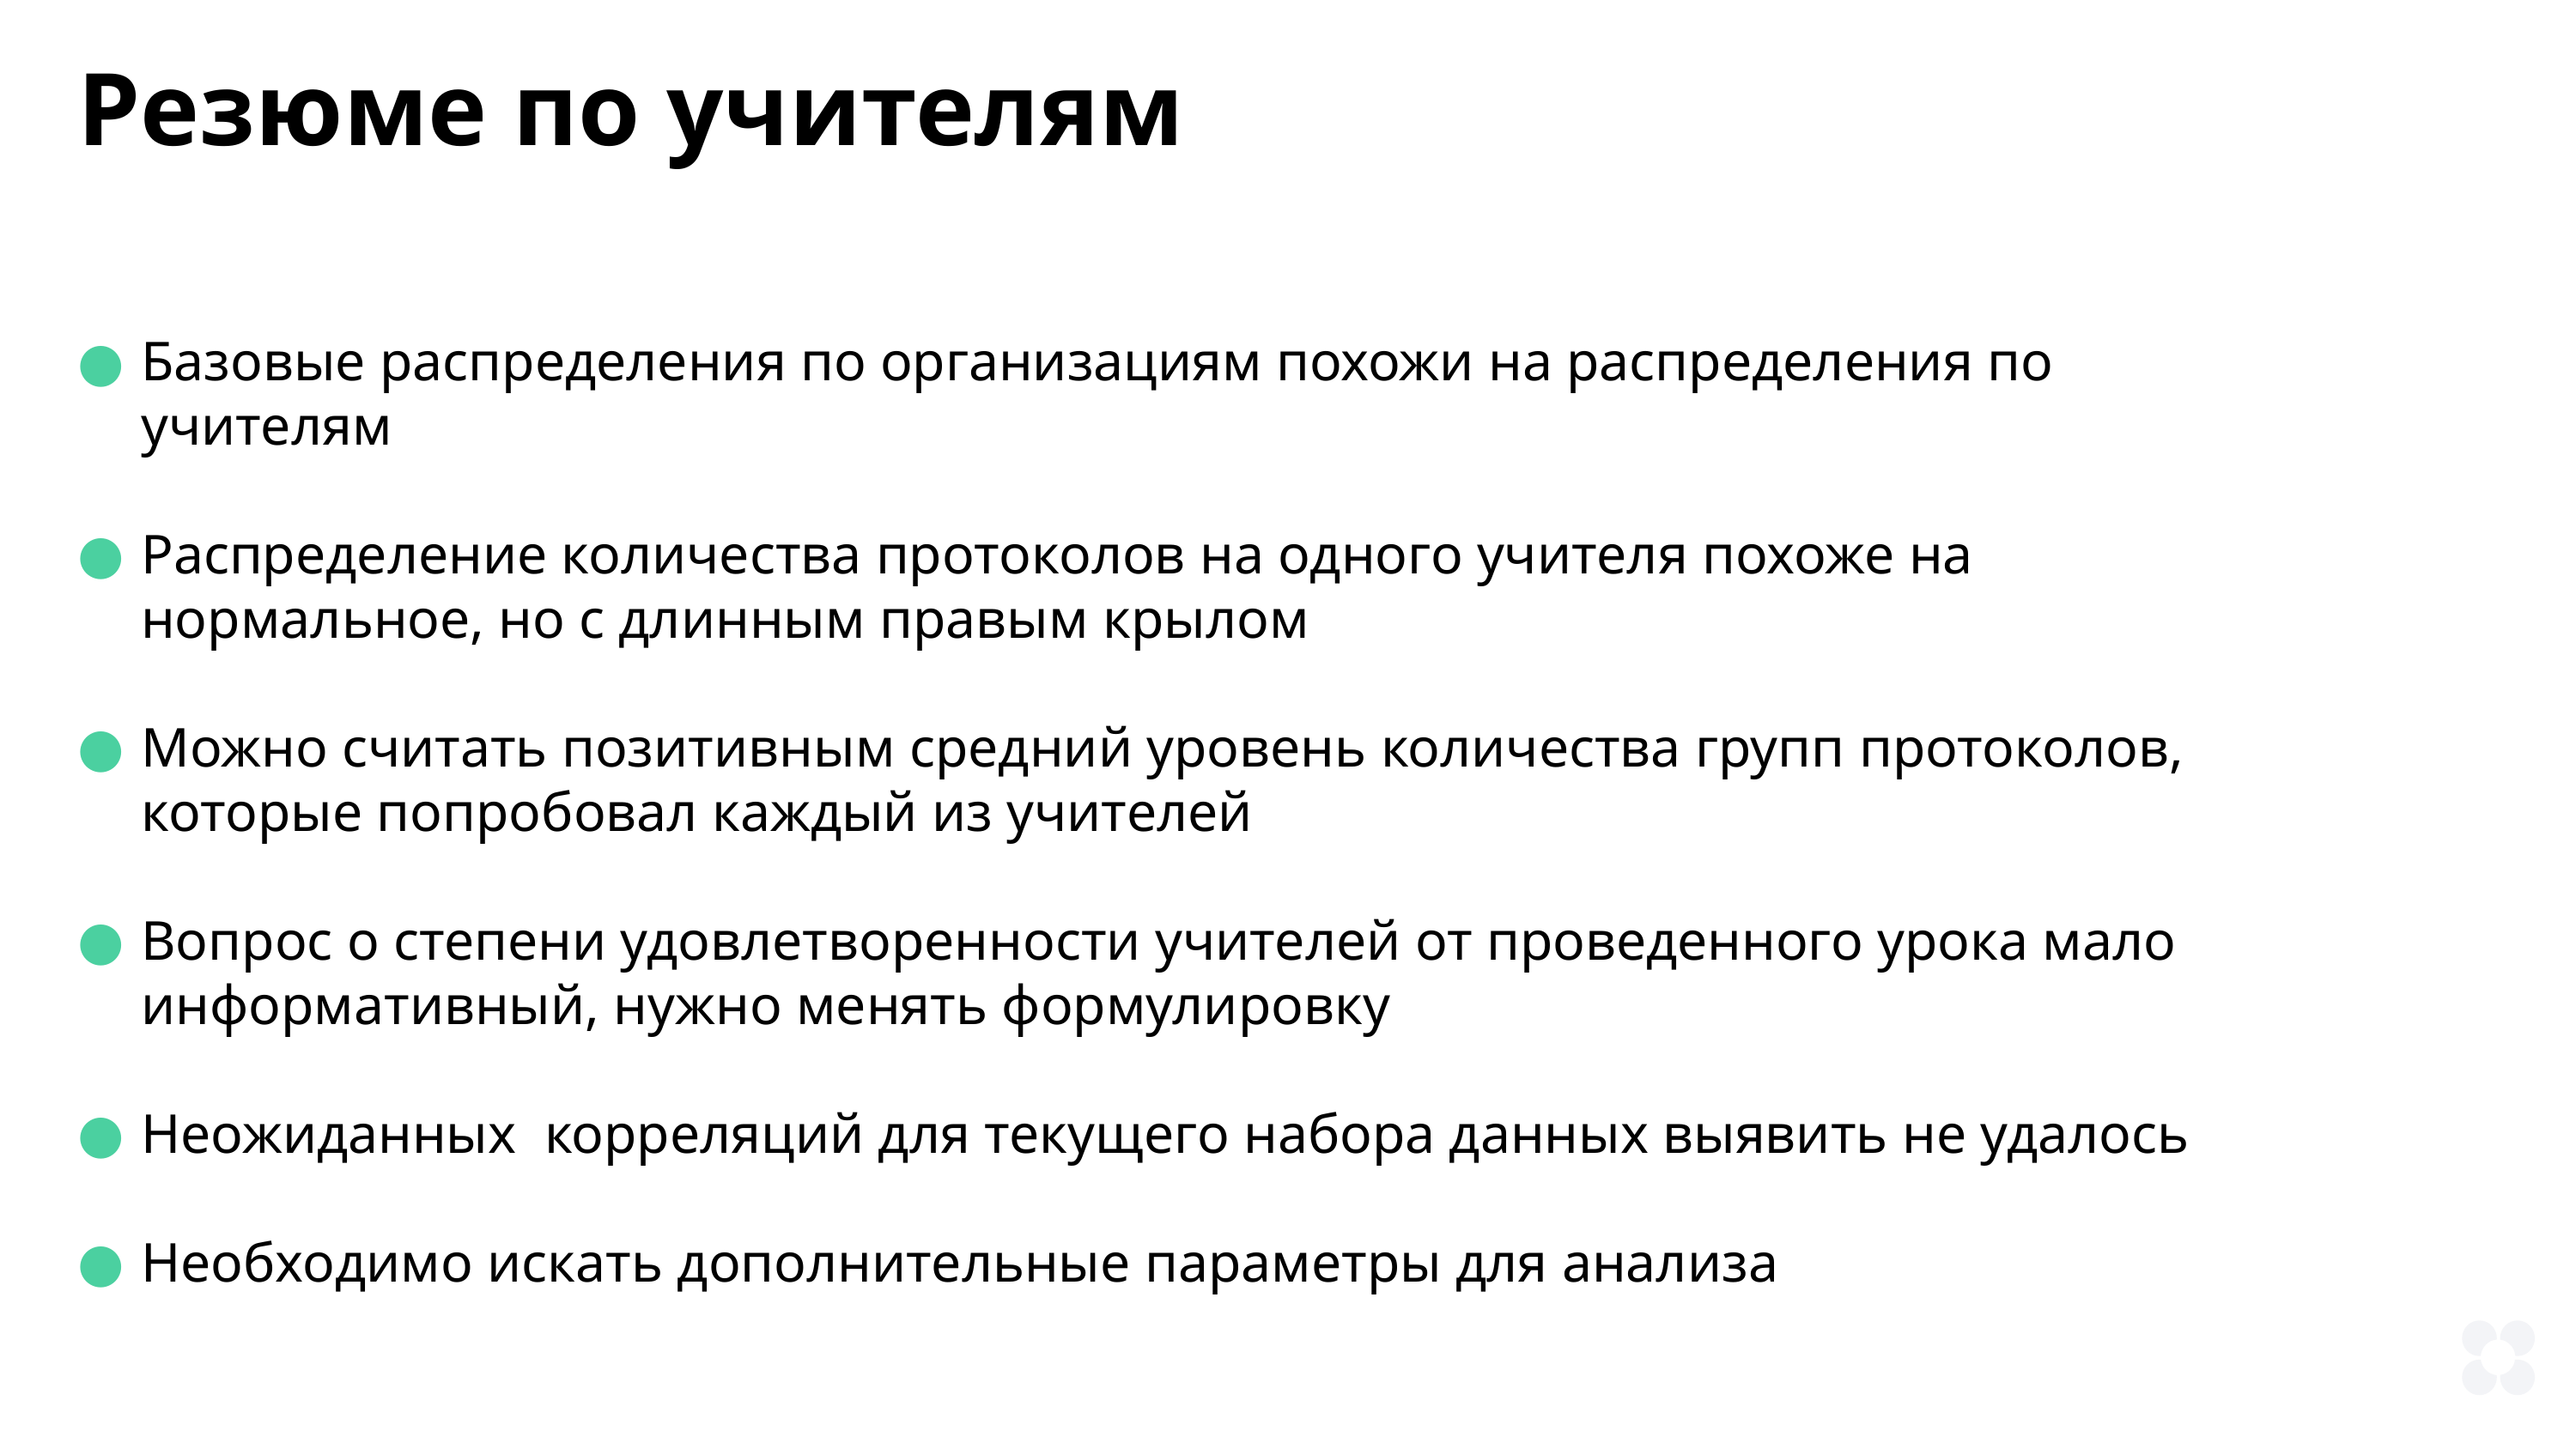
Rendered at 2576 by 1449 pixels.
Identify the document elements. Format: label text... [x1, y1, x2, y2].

text_box Базовые распределения по организациям похожи на распределения по учителям Распределение количества протоколов на одного учителя похоже на нормальное, но с длинным правым крылом Можно считать позитивным средний уровень количества групп протоколов, которые попробовал каждый из учителей Вопрос о степени удовлетворенности учителей от проведенного урока мало информативный, нужно менять формулировку Неожиданных корреляций для текущего набора данных выявить не удалось Необходимо искать дополнительные параметры для анализа [77, 312, 2232, 1303]
text_box Резюме по учителям [77, 69, 2091, 299]
